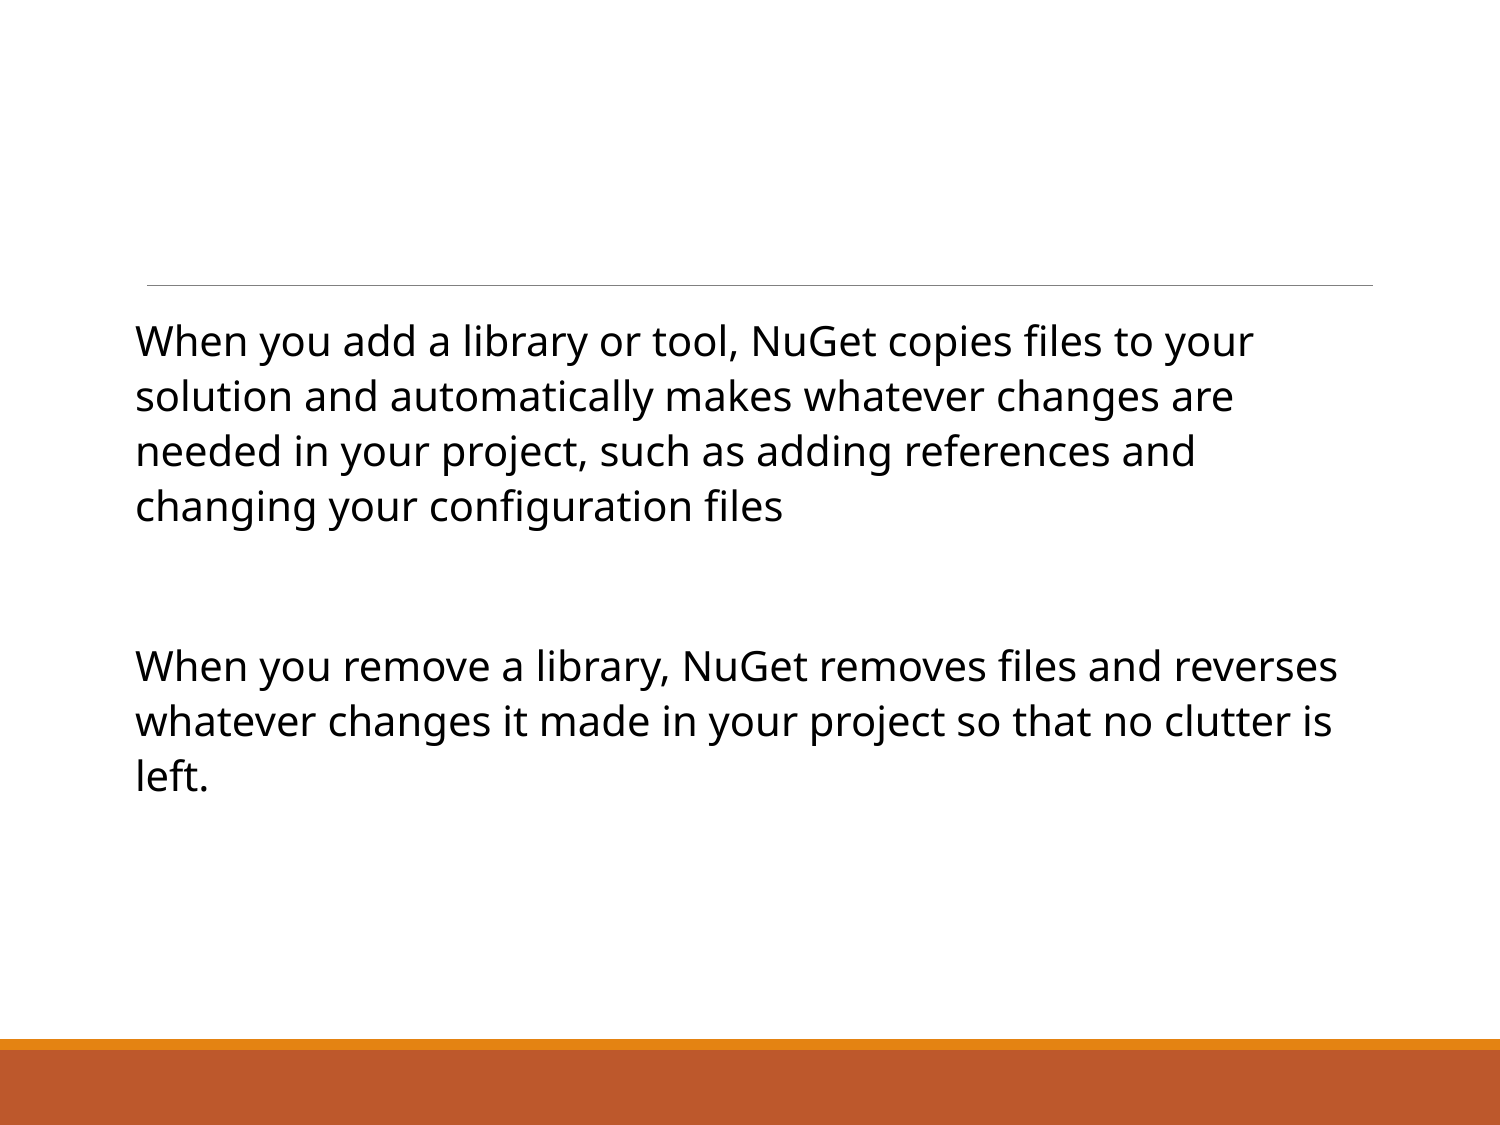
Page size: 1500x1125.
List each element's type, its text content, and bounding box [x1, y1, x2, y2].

list When you add a library or tool, NuGet copies files to your solution and automatically makes whatever changes are needed in your project, such as adding references and changing your configuration files When you remove a library, NuGet removes files and reverses whatever changes it made in your project so that no clutter is left. [135, 302, 1373, 963]
